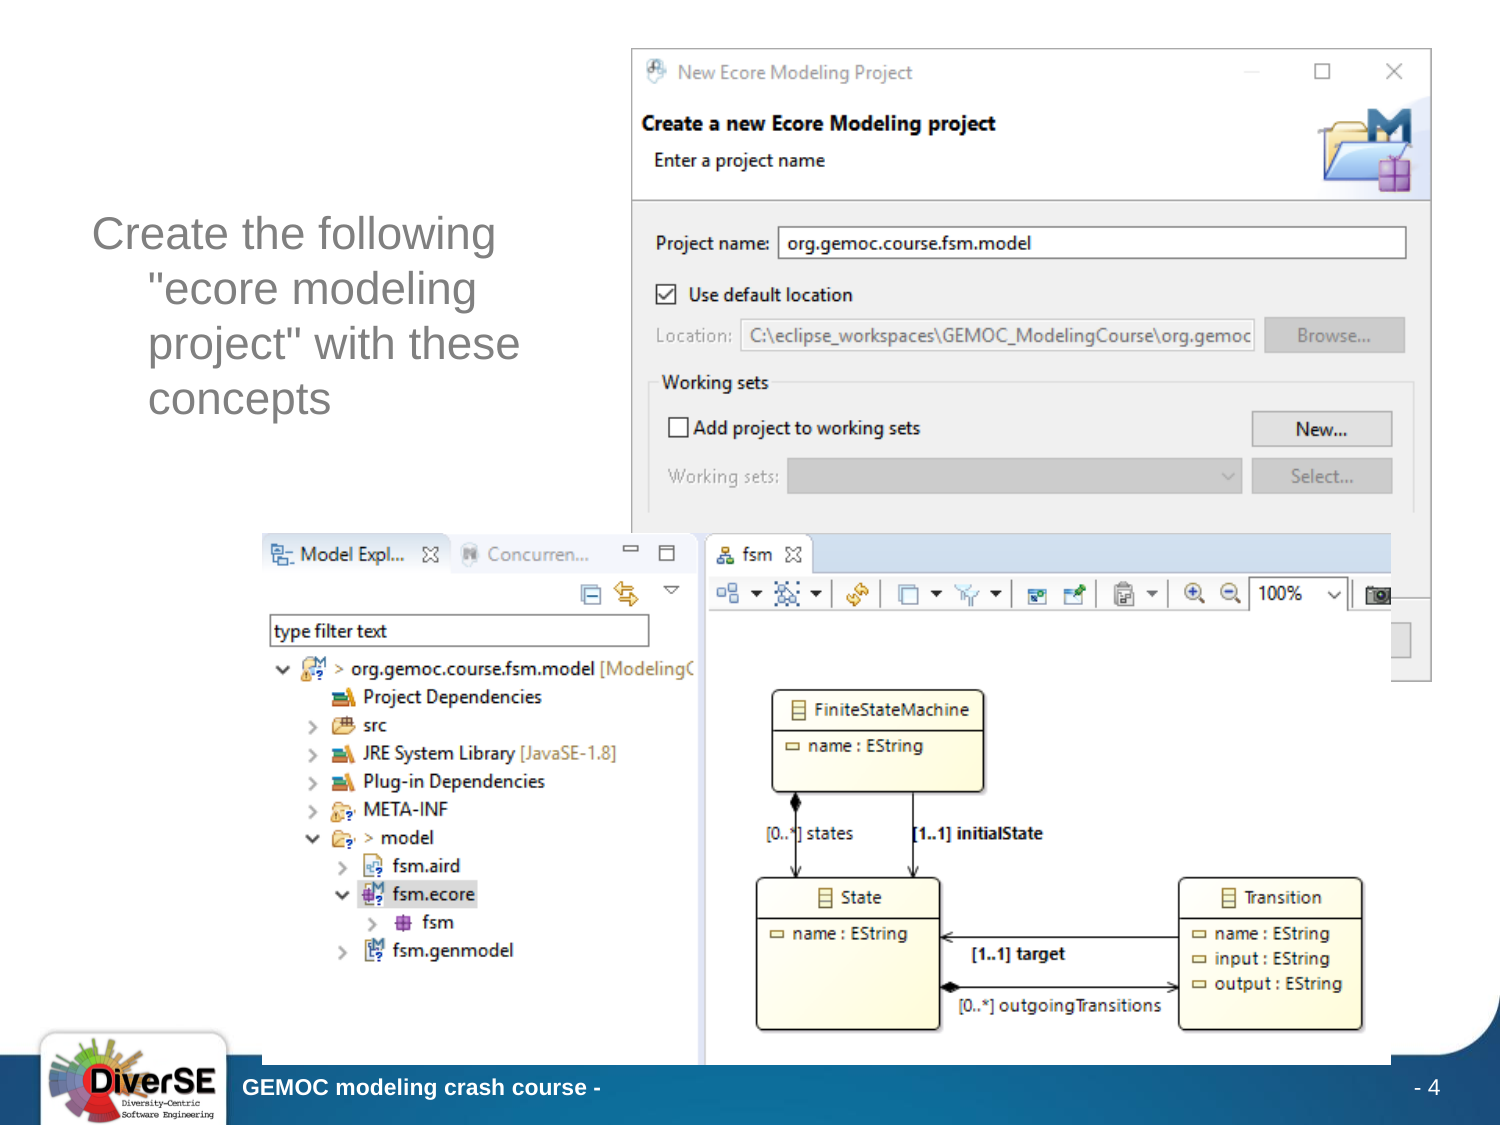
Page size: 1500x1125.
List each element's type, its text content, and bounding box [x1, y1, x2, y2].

slide_number - 4 [1413, 1064, 1500, 1110]
footer GEMOC modeling crash course - [242, 1064, 1078, 1110]
list Create the following "ecore modeling project" with these concepts [76, 196, 585, 1000]
picture [0, 47, 1500, 1125]
